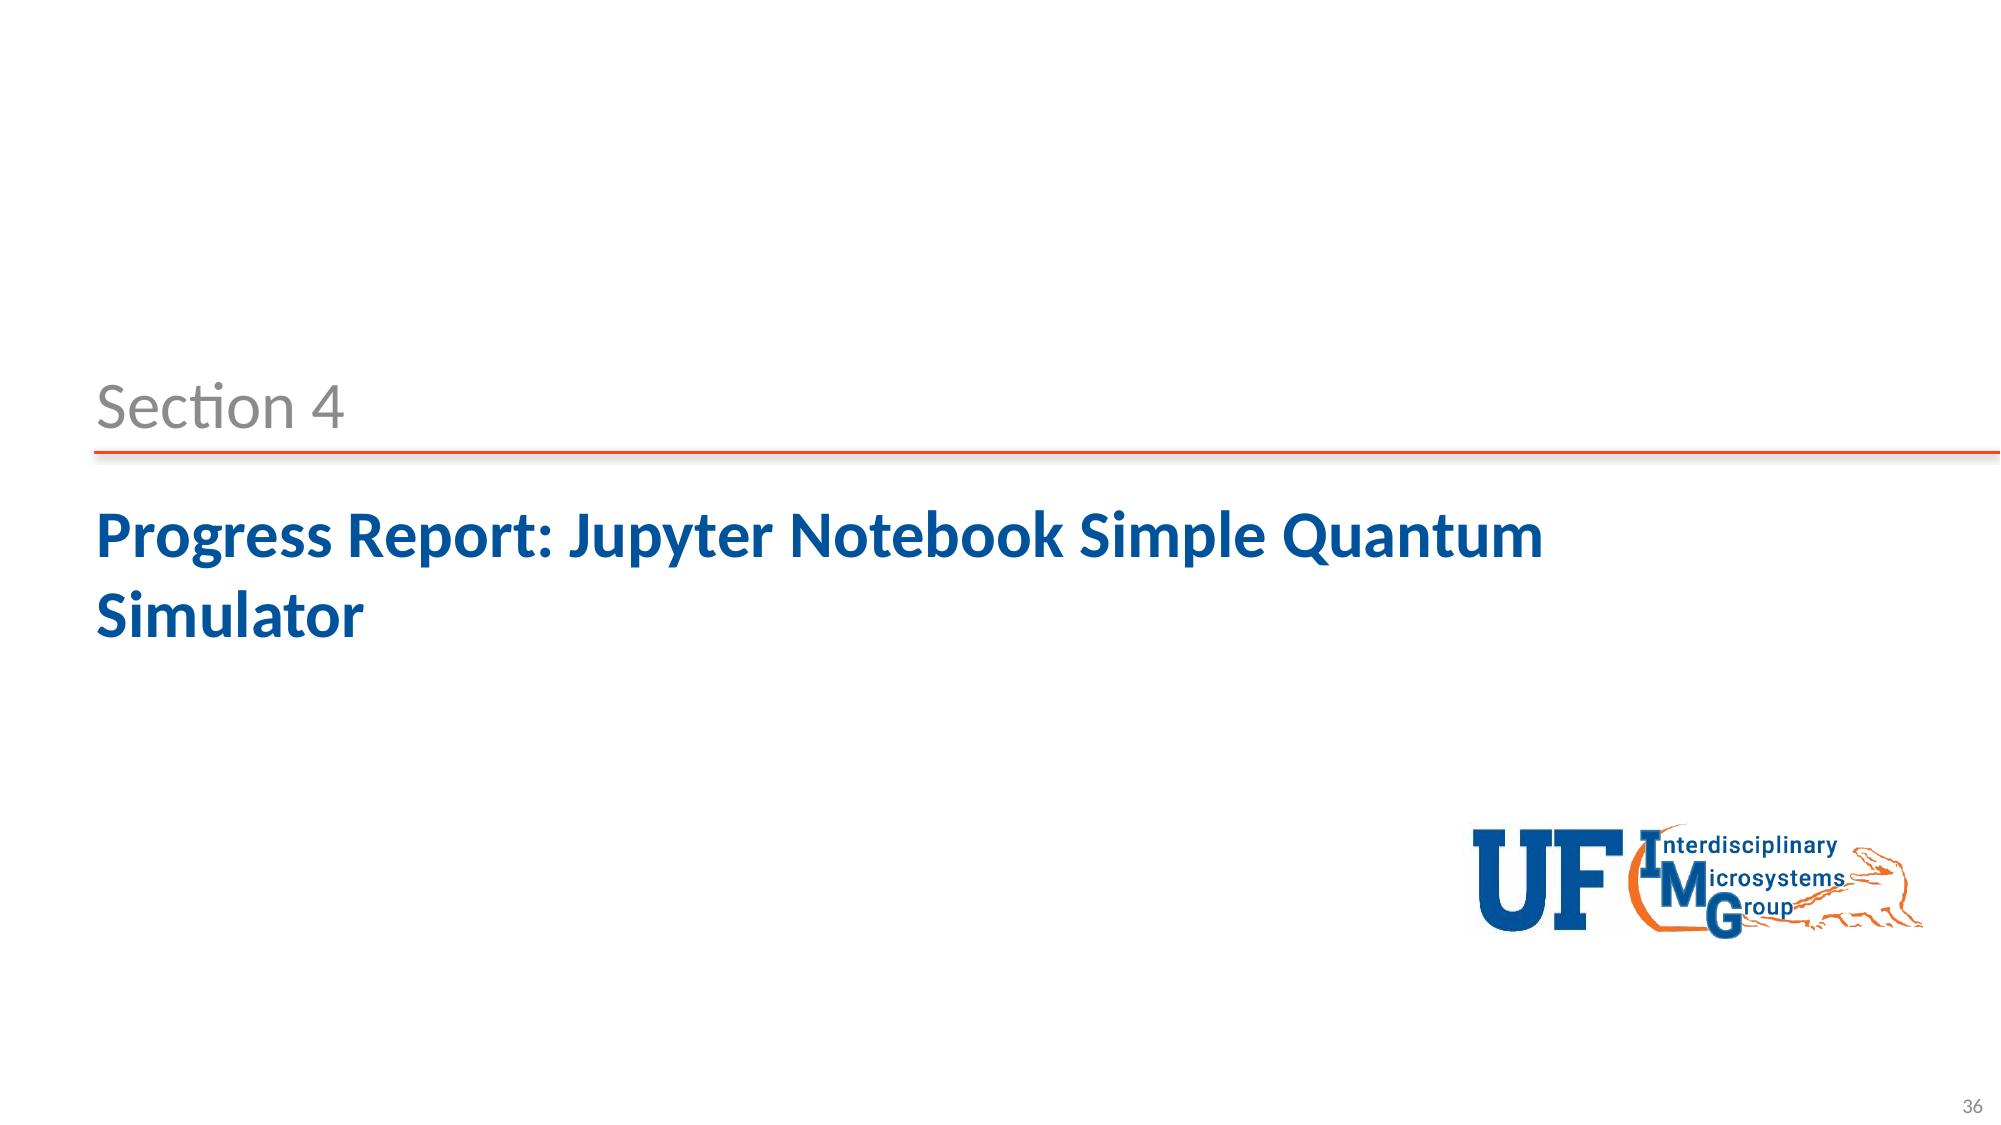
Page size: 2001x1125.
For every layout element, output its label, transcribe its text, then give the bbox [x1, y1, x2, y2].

title Progress Report: Jupyter Notebook Simple Quantum Simulator [81, 482, 1842, 669]
picture [1461, 812, 1934, 949]
list Section 4 [81, 203, 1357, 451]
slide_number 36 [1798, 1086, 1999, 1124]
